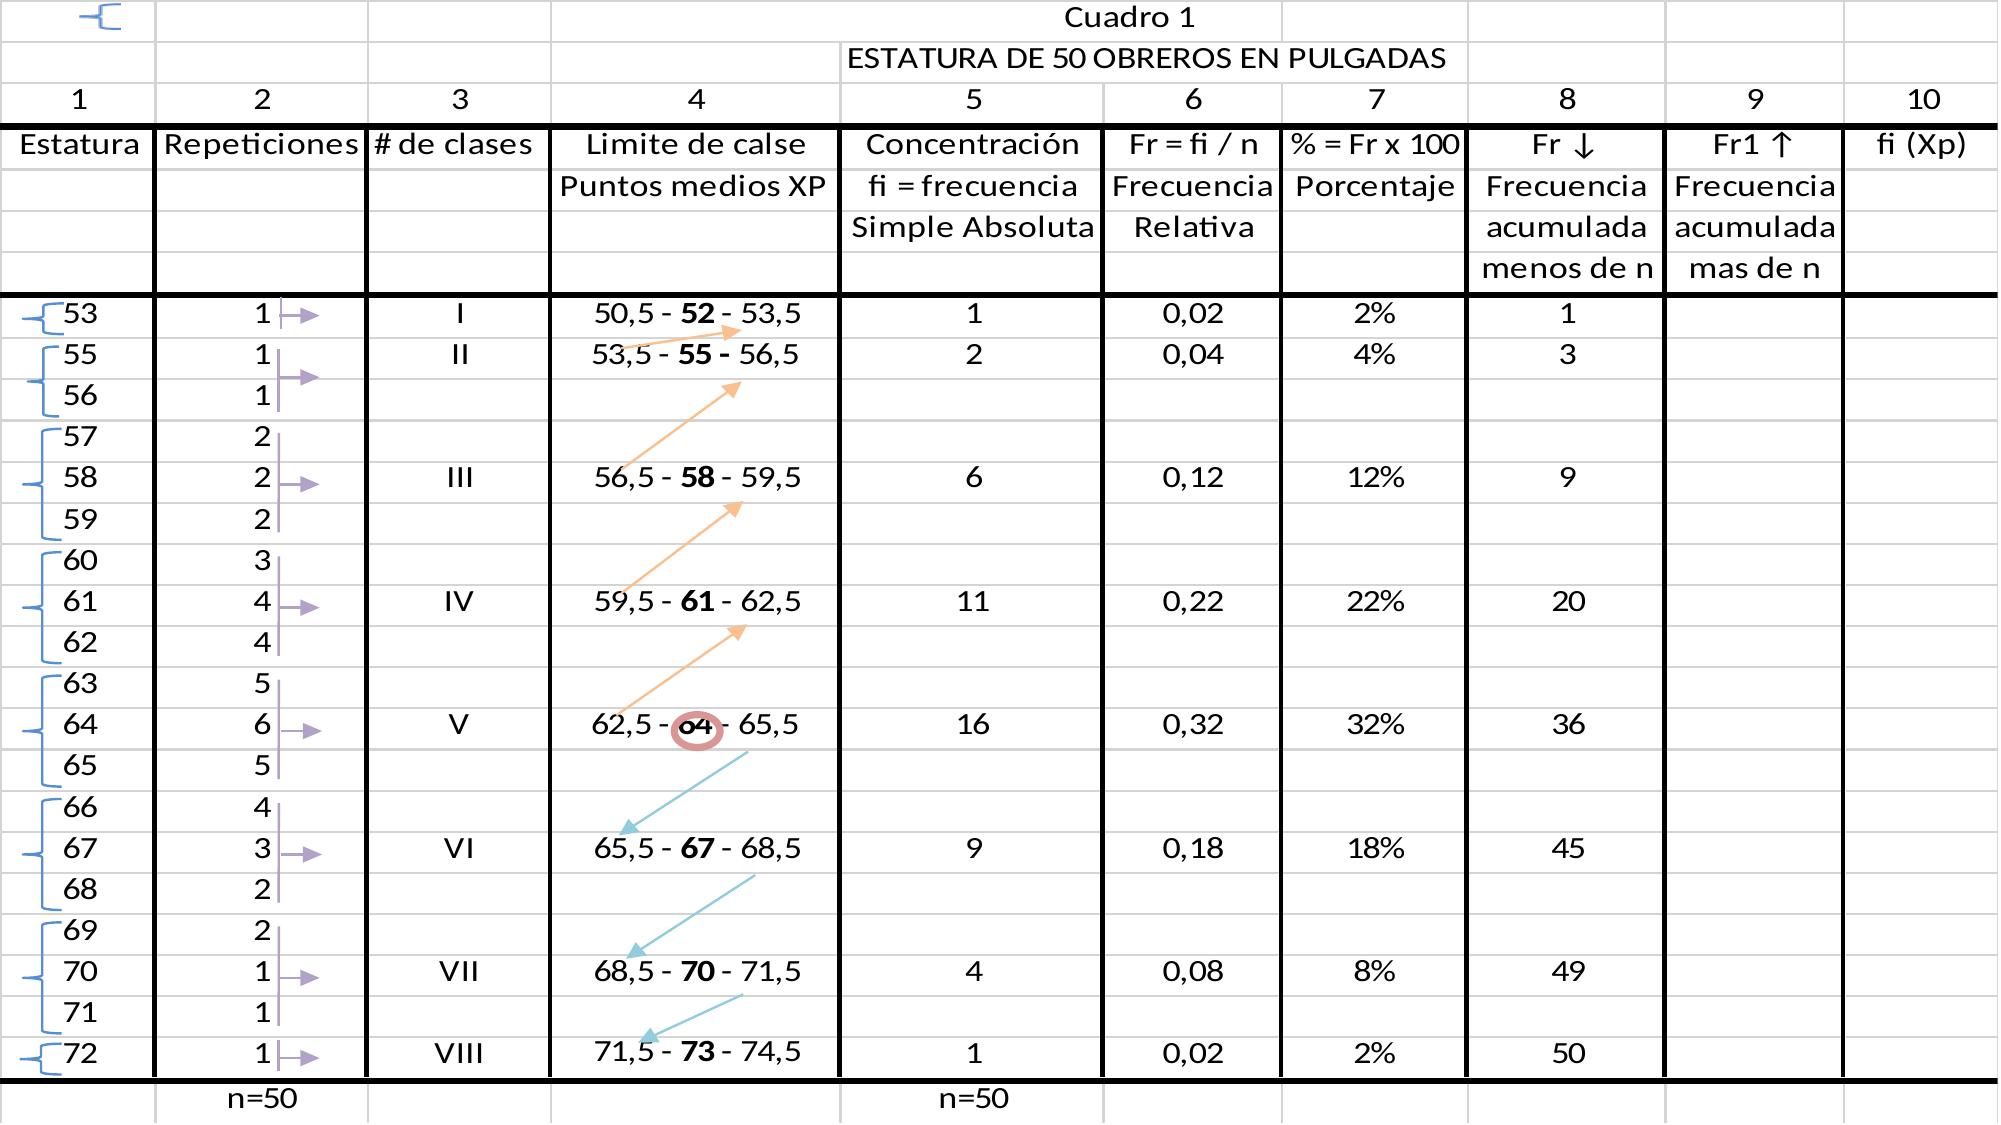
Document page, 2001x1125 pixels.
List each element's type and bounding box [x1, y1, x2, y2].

text_box [0, 0, 2000, 1125]
picture [79, 3, 121, 30]
